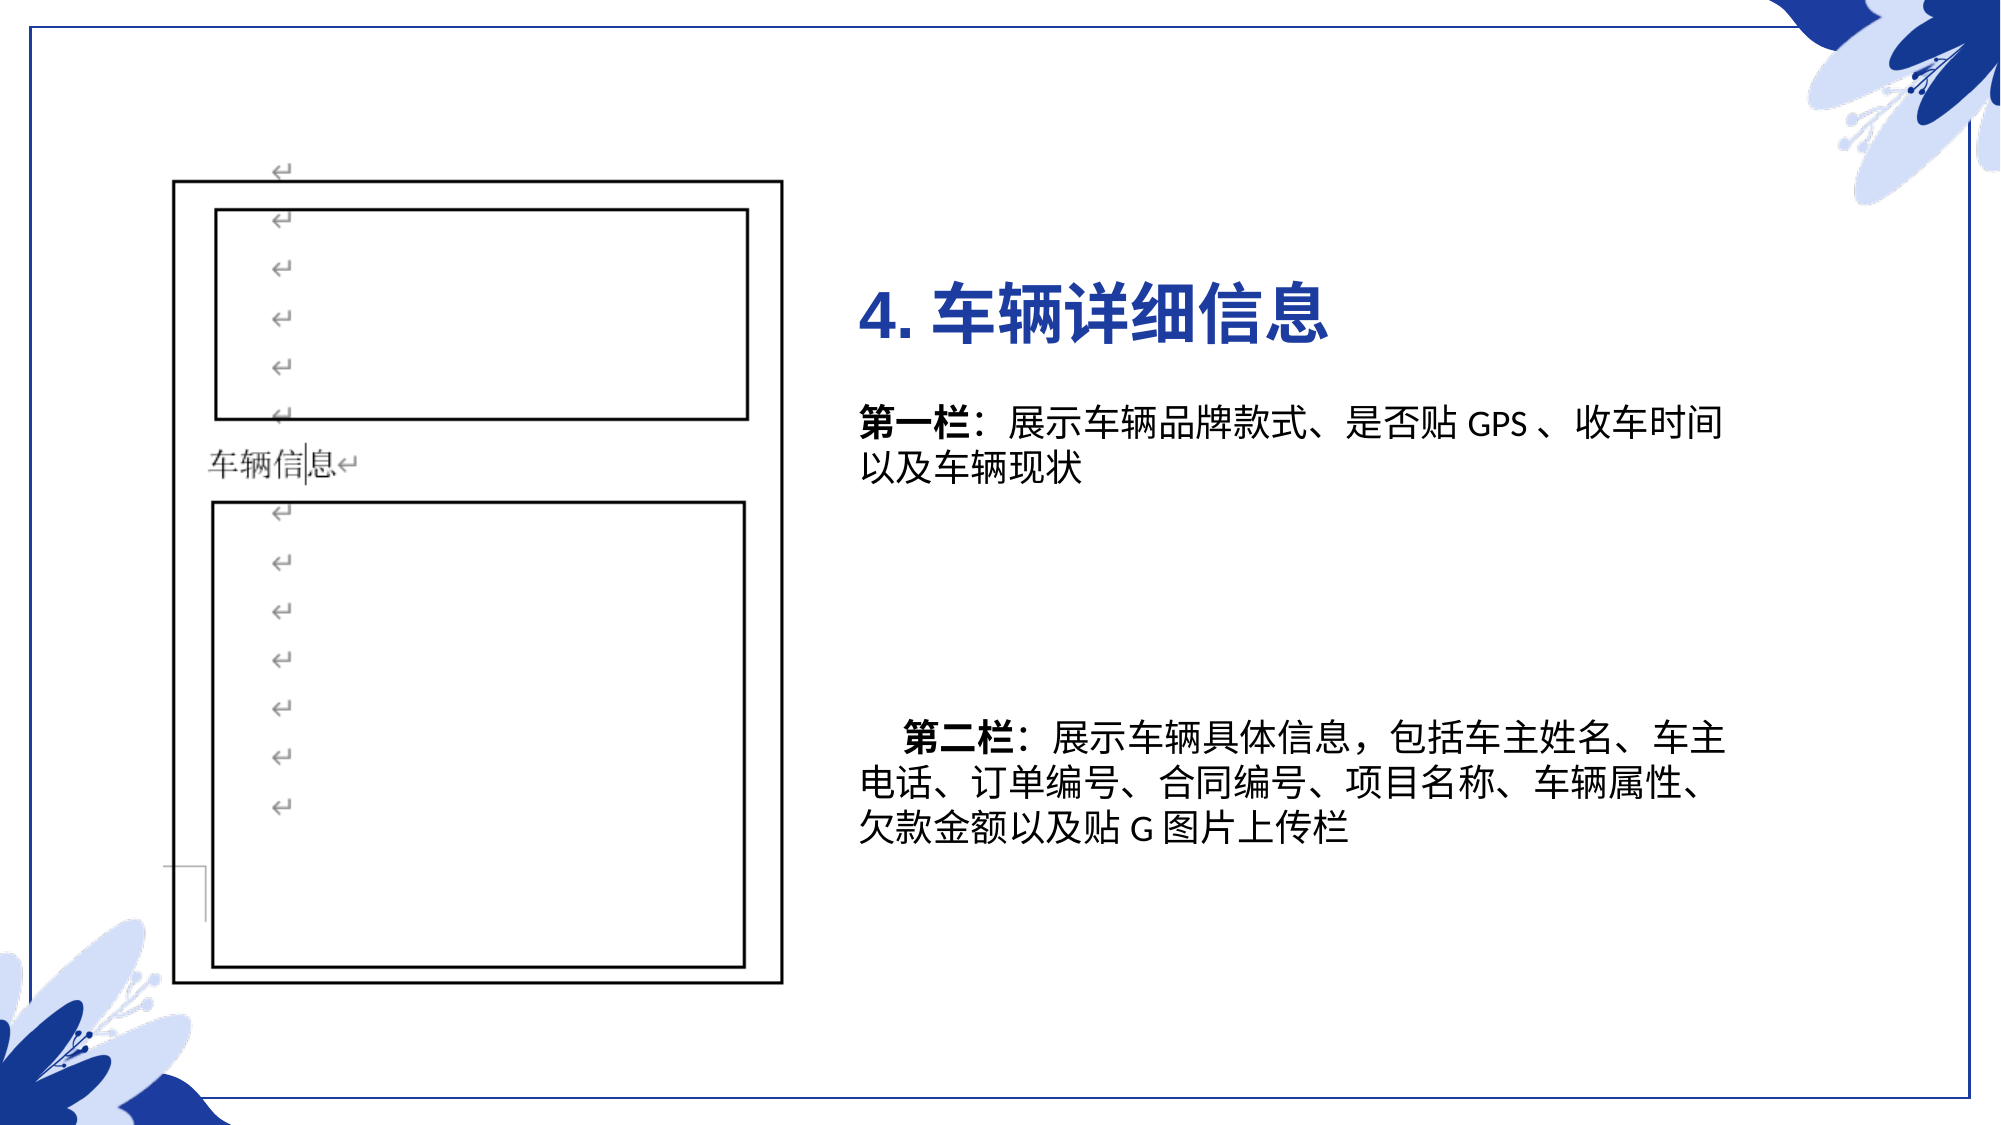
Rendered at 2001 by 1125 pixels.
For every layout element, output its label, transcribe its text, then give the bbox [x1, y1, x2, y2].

picture [1776, 0, 2001, 266]
text_box 第一栏：展示车辆品牌款式、是否贴GPS、收车时间以及车辆现状 第二栏：展示车辆具体信息，包括车主姓名、车主电话、订单编号、合同编号、项目名称、车辆属性、欠款金额以及贴G图片上传栏 [799, 391, 1759, 856]
text_box 4.车辆详细信息 [844, 264, 1576, 359]
picture [0, 163, 790, 1125]
